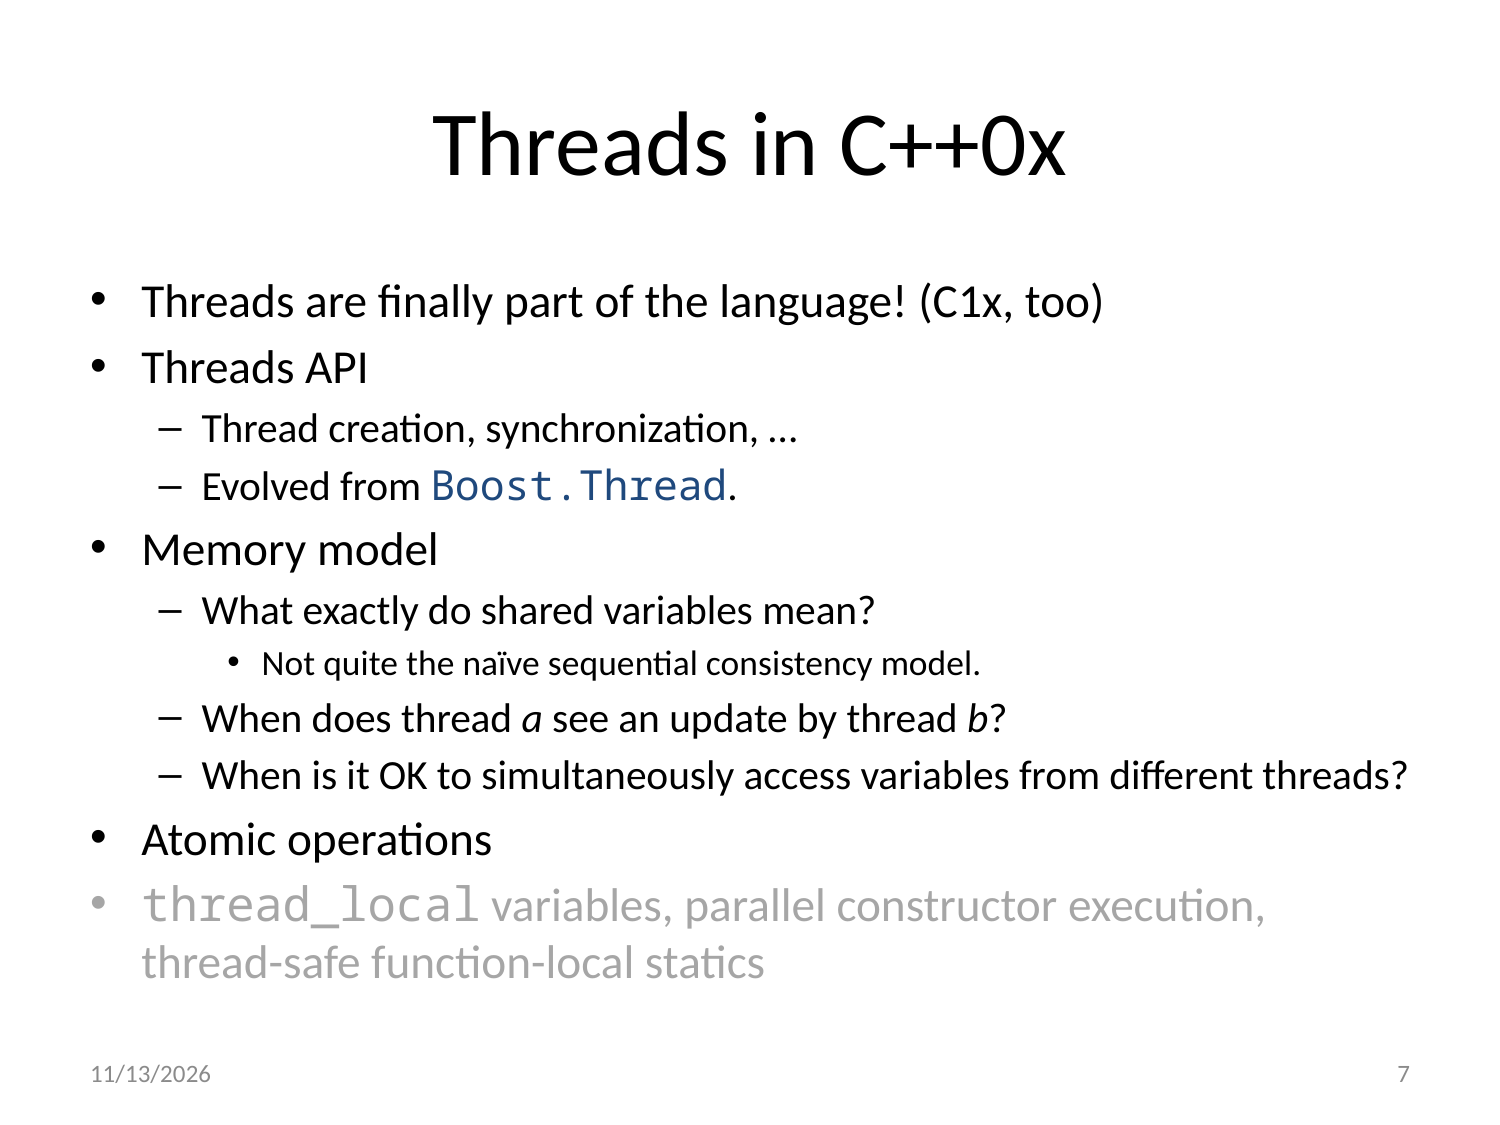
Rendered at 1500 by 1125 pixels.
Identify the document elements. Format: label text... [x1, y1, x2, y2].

title Threads in C++0x [75, 45, 1425, 233]
slide_number 7 [1074, 1042, 1425, 1103]
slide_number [75, 1042, 425, 1103]
list Threads are finally part of the language! (C1x, too) Threads API Thread creation, synchronization, … Evolved from Boost.Thread. Memory model What exactly do shared variables mean? Not quite the naïve sequential consistency model. When does thread a see an update by thread b? When is it OK to simultaneously access variables from different threads? Atomic operations thread_local variables, parallel constructor execution, thread-safe function-local statics [75, 262, 1425, 1005]
